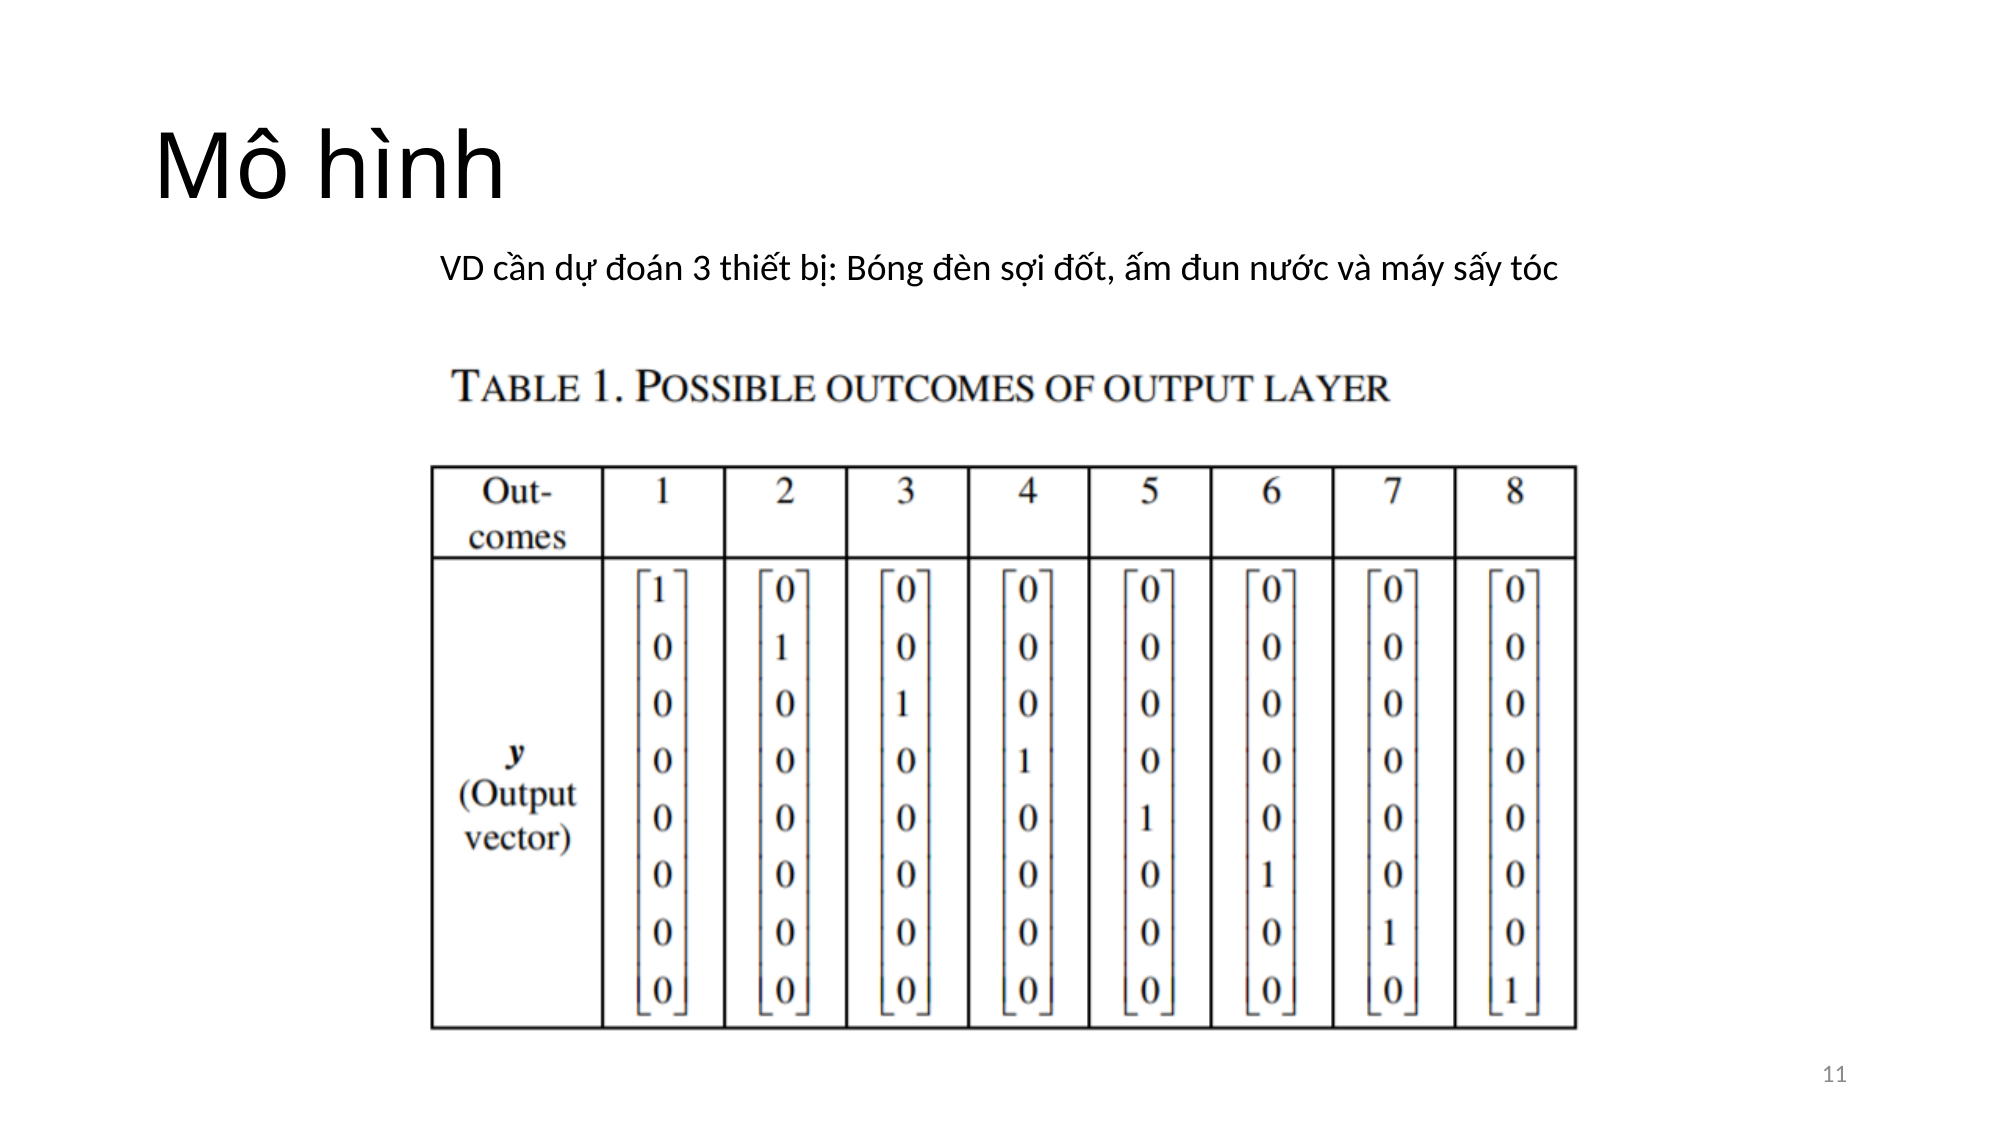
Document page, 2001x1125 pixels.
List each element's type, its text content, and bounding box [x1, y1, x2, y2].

title Mô hình [137, 59, 1863, 278]
text_box VD cần dự đoán 3 thiết bị: Bóng đèn sợi đốt, ấm đun nước và máy sấy tóc [425, 235, 1575, 296]
slide_number 11 [1412, 1042, 1863, 1103]
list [401, 348, 1599, 1043]
